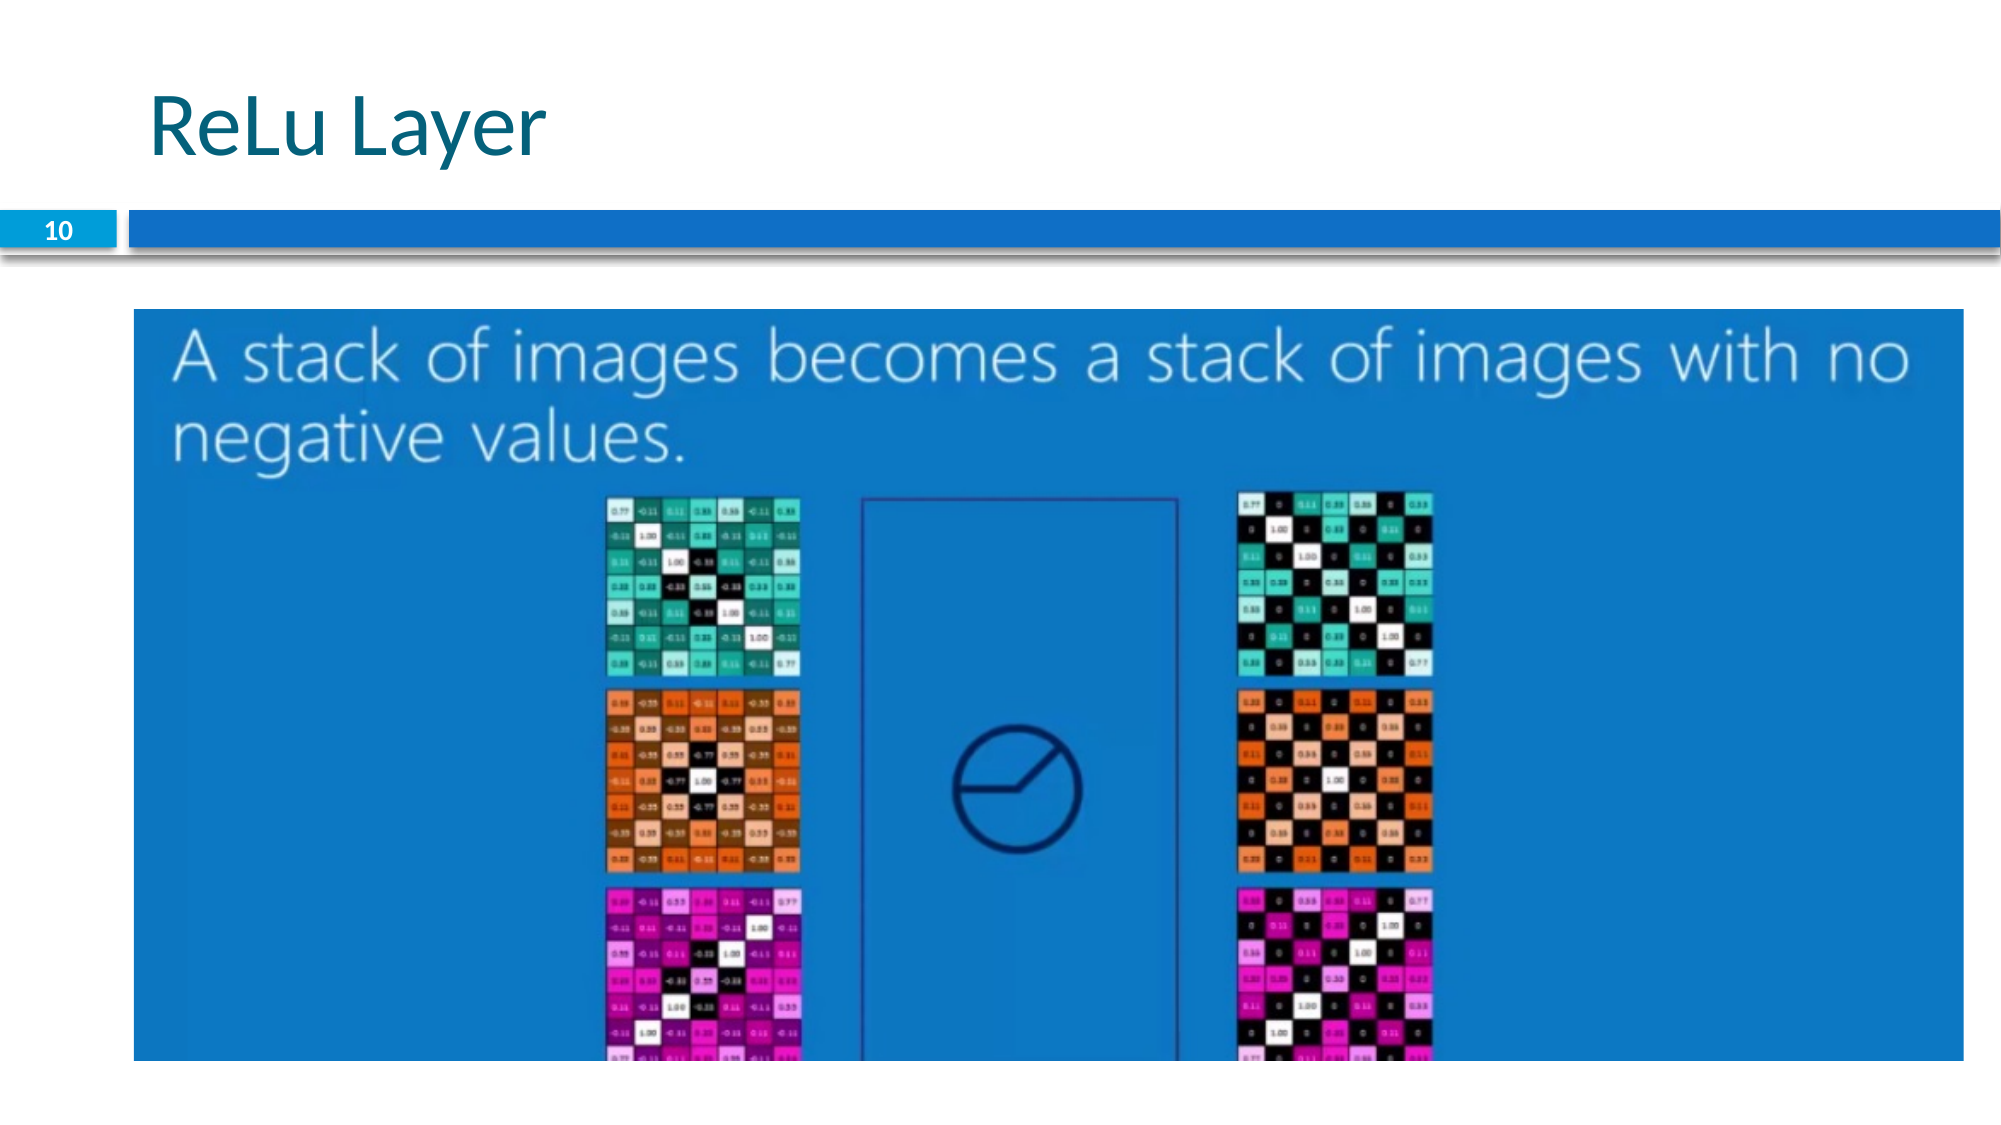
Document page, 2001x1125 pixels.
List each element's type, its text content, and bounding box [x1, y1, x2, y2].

picture [133, 309, 1964, 1061]
title ReLu Layer [133, 37, 1918, 200]
slide_number 10 [0, 208, 117, 249]
